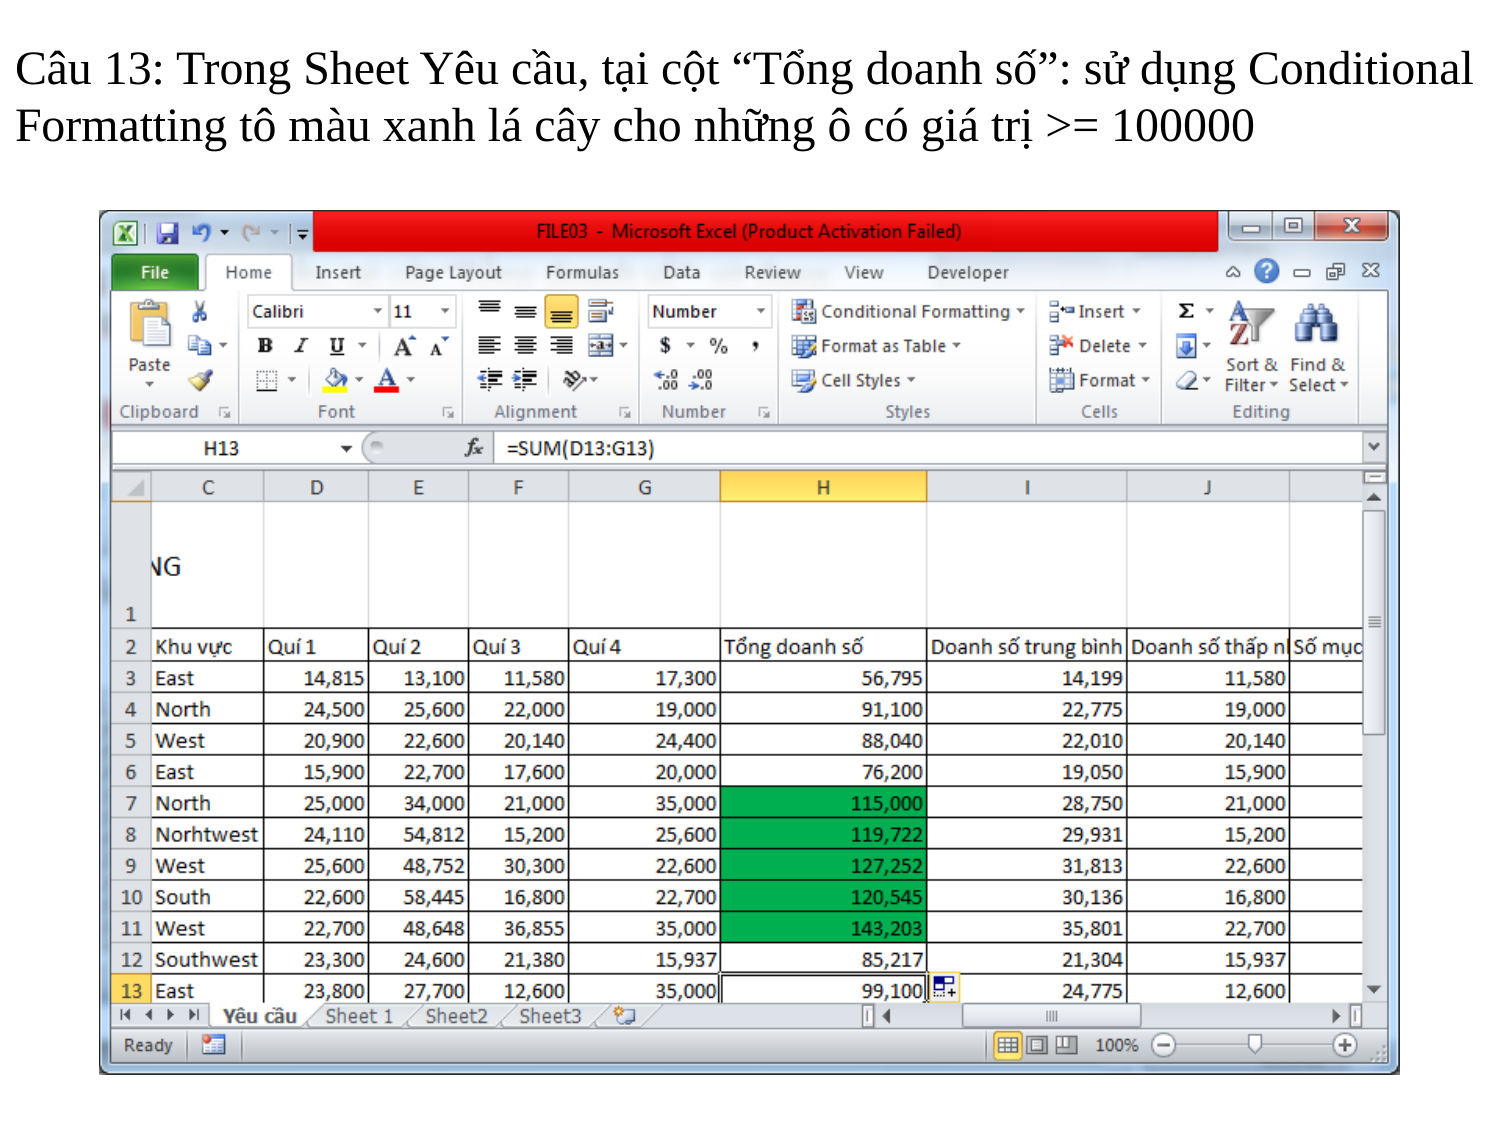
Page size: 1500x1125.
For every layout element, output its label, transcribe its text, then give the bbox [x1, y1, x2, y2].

title Câu 13: Trong Sheet Yêu cầu, tại cột “Tổng doanh số”: sử dụng Conditional Formatting tô màu xanh lá cây cho những ô có giá trị >= 100000 [0, 0, 1500, 188]
picture [99, 210, 1401, 1076]
